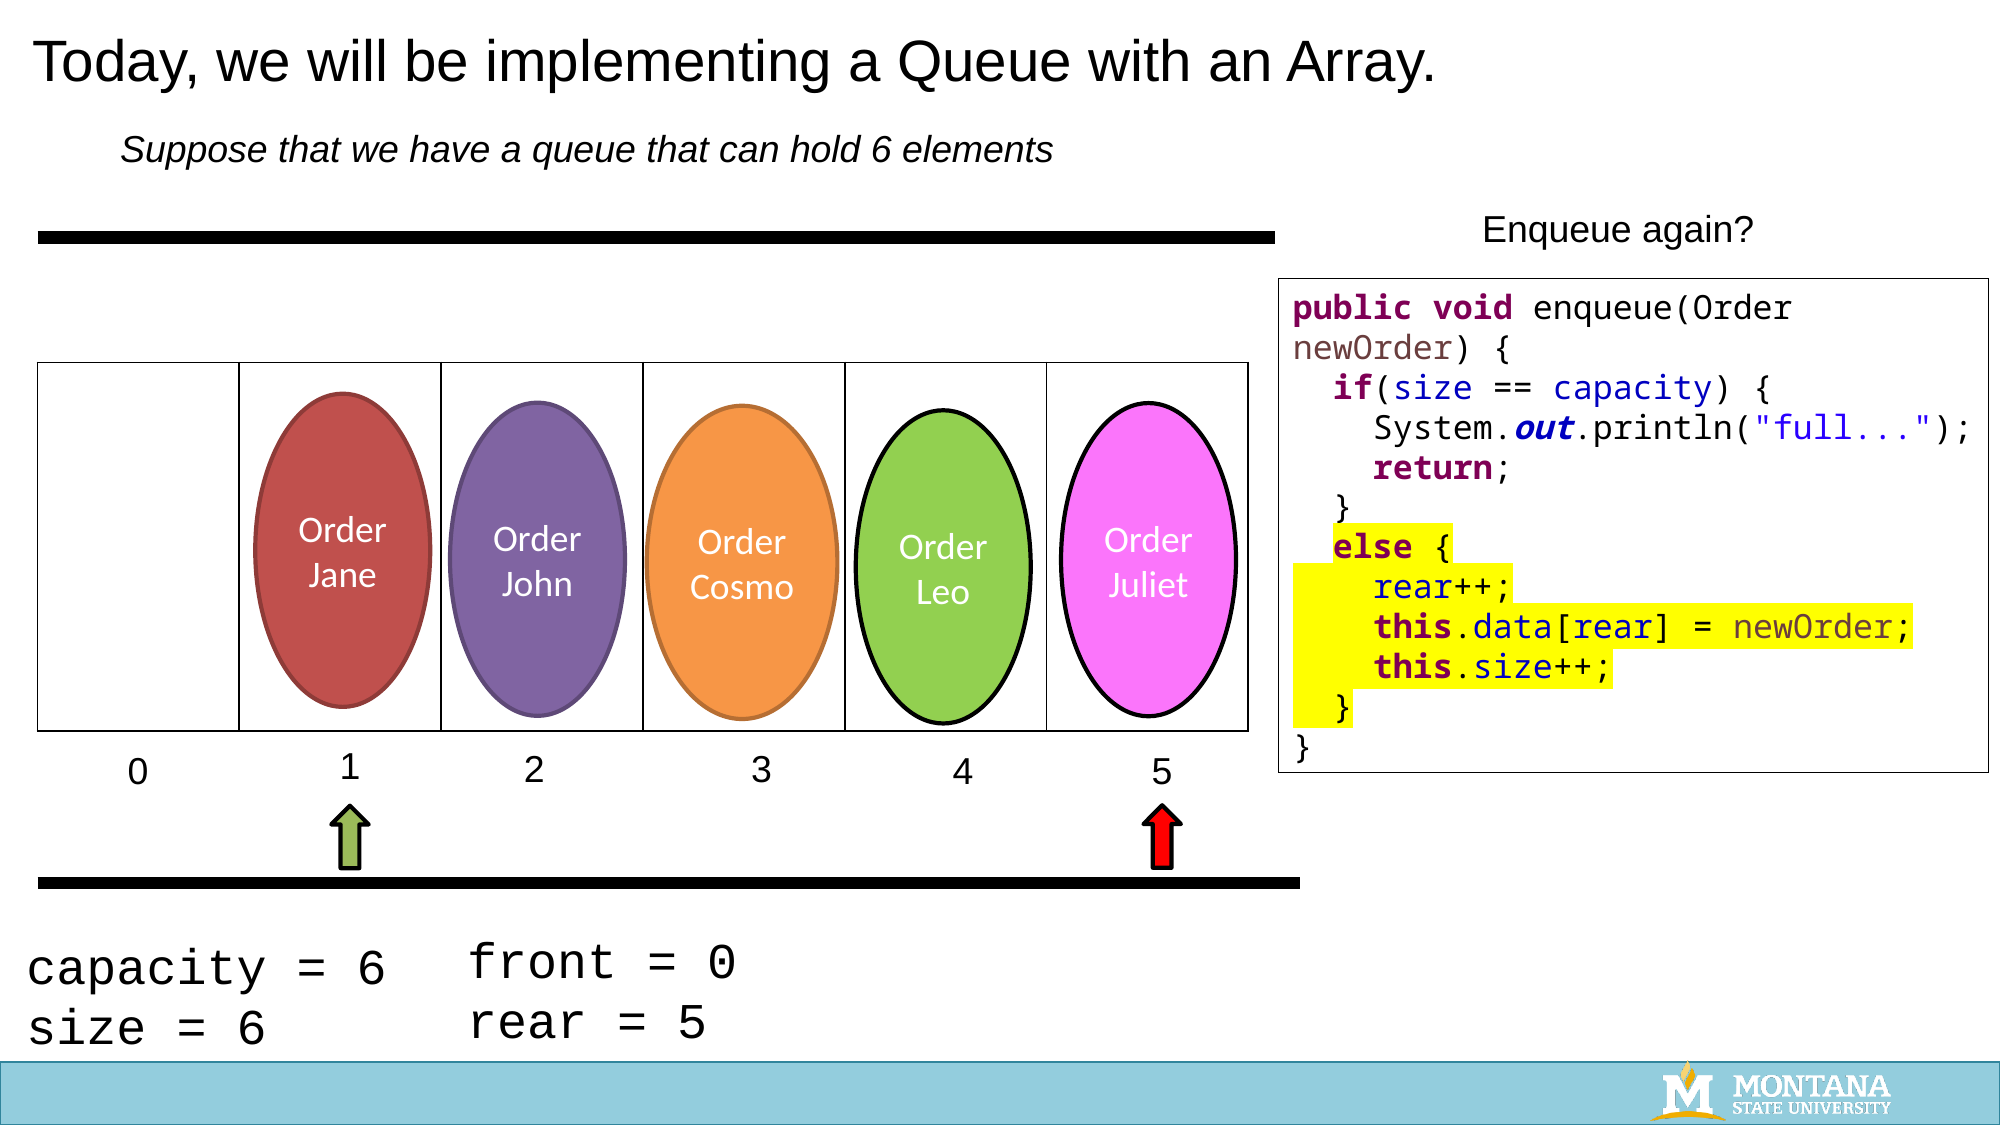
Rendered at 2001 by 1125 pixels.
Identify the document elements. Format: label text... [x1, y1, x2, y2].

table_header [846, 363, 1046, 730]
text_box Today, we will be implementing a Queue with an Array. [17, 15, 1454, 101]
text_box capacity = 6 size = 6 [11, 926, 402, 1060]
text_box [0, 1060, 1647, 1125]
text_box 5 [1136, 739, 1188, 800]
text_box front = 0 rear = 5 [452, 921, 753, 1060]
text_box Suppose that we have a queue that can hold 6 elements [105, 117, 1070, 178]
table_header [644, 363, 844, 730]
text_box Order Jane [253, 391, 433, 709]
text_box Order Cosmo [644, 403, 840, 722]
text_box Order Leo [853, 408, 1033, 726]
table_header [442, 363, 642, 730]
text_box [1141, 803, 1183, 870]
text_box public void enqueue(Order newOrder) { if(size == capacity) { System.out.println("full..."); return; } else { rear++; this.data[rear] = newOrder; this.size++; } } [1278, 278, 1989, 773]
text_box Enqueue again? [1467, 197, 1770, 258]
text_box Order Juliet [1058, 400, 1239, 719]
table_header [1047, 363, 1247, 730]
text_box [329, 803, 371, 871]
text_box Order John [447, 400, 628, 718]
table_header [240, 363, 440, 730]
text_box 3 [736, 738, 787, 798]
text_box 1 [324, 734, 376, 795]
text_box 4 [937, 739, 989, 800]
table_header [38, 363, 238, 730]
text_box 0 [112, 739, 164, 800]
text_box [1892, 1060, 2000, 1125]
picture [1649, 1060, 1892, 1122]
text_box 2 [509, 738, 560, 798]
